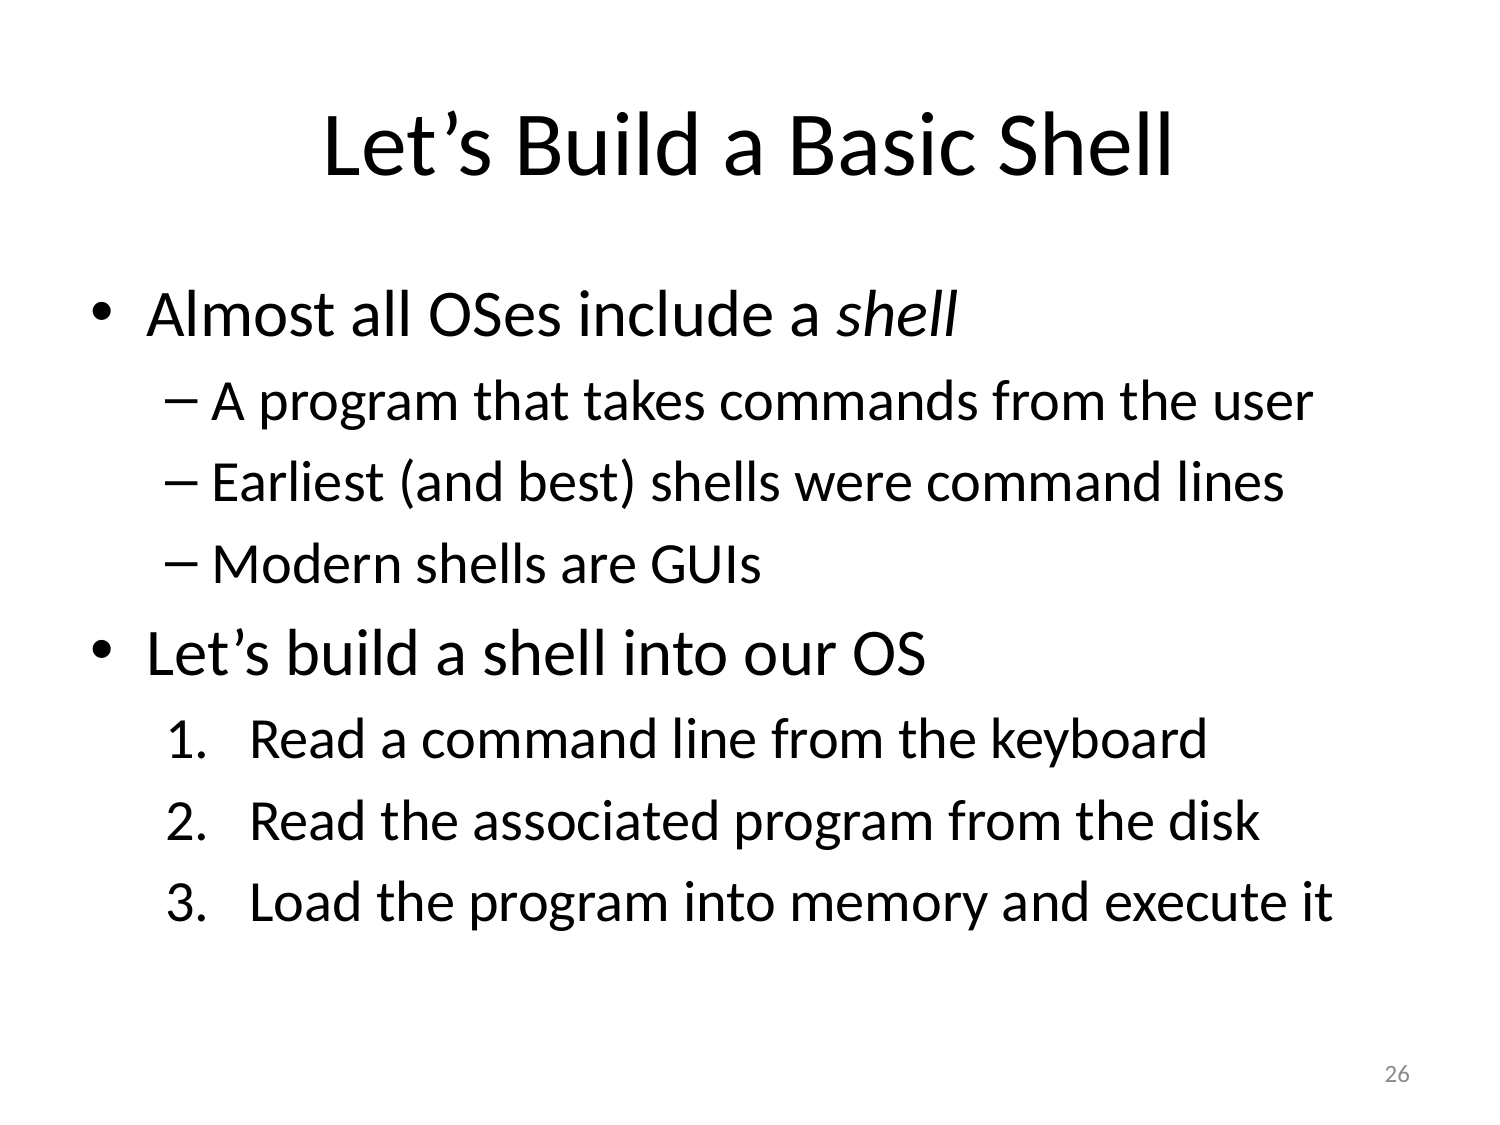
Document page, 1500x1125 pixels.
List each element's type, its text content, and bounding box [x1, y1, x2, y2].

slide_number 26 [1074, 1042, 1425, 1103]
title Let’s Build a Basic Shell [75, 45, 1425, 233]
list Almost all OSes include a shell A program that takes commands from the user Earliest (and best) shells were command lines Modern shells are GUIs Let’s build a shell into our OS Read a command line from the keyboard Read the associated program from the disk Load the program into memory and execute it [75, 262, 1461, 1005]
